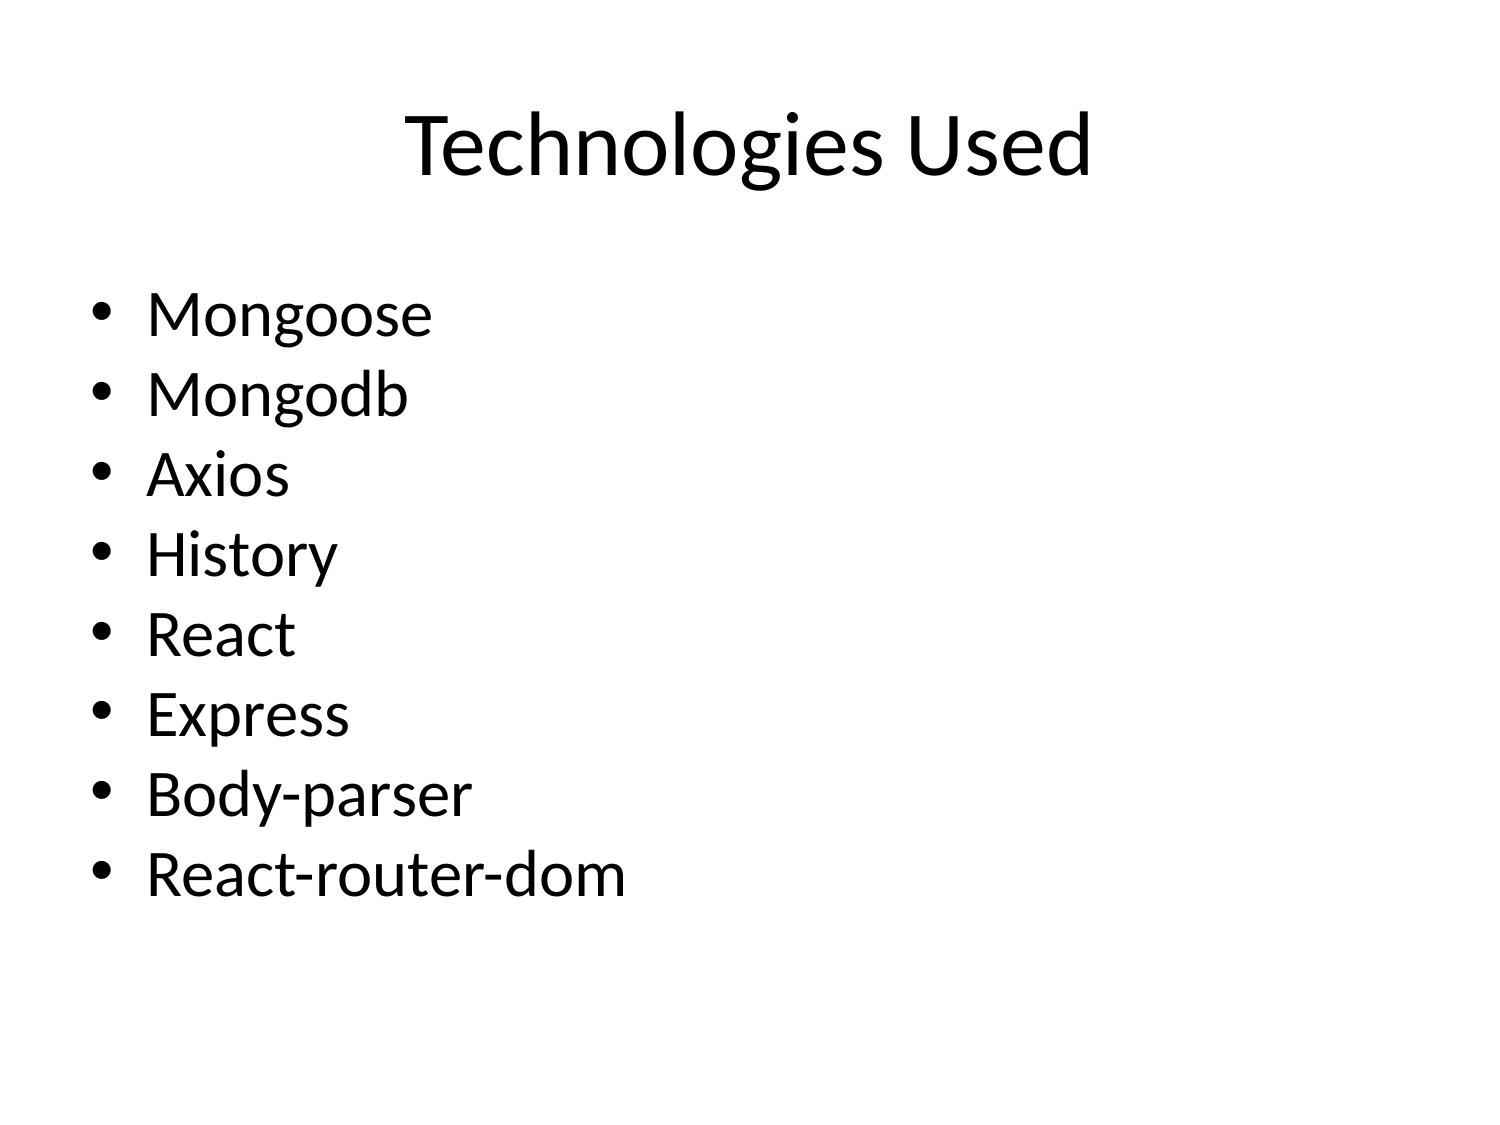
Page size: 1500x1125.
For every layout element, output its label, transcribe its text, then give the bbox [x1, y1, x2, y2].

title Technologies Used [75, 45, 1425, 233]
list Mongoose Mongodb Axios History React Express Body-parser React-router-dom [75, 262, 1425, 1005]
